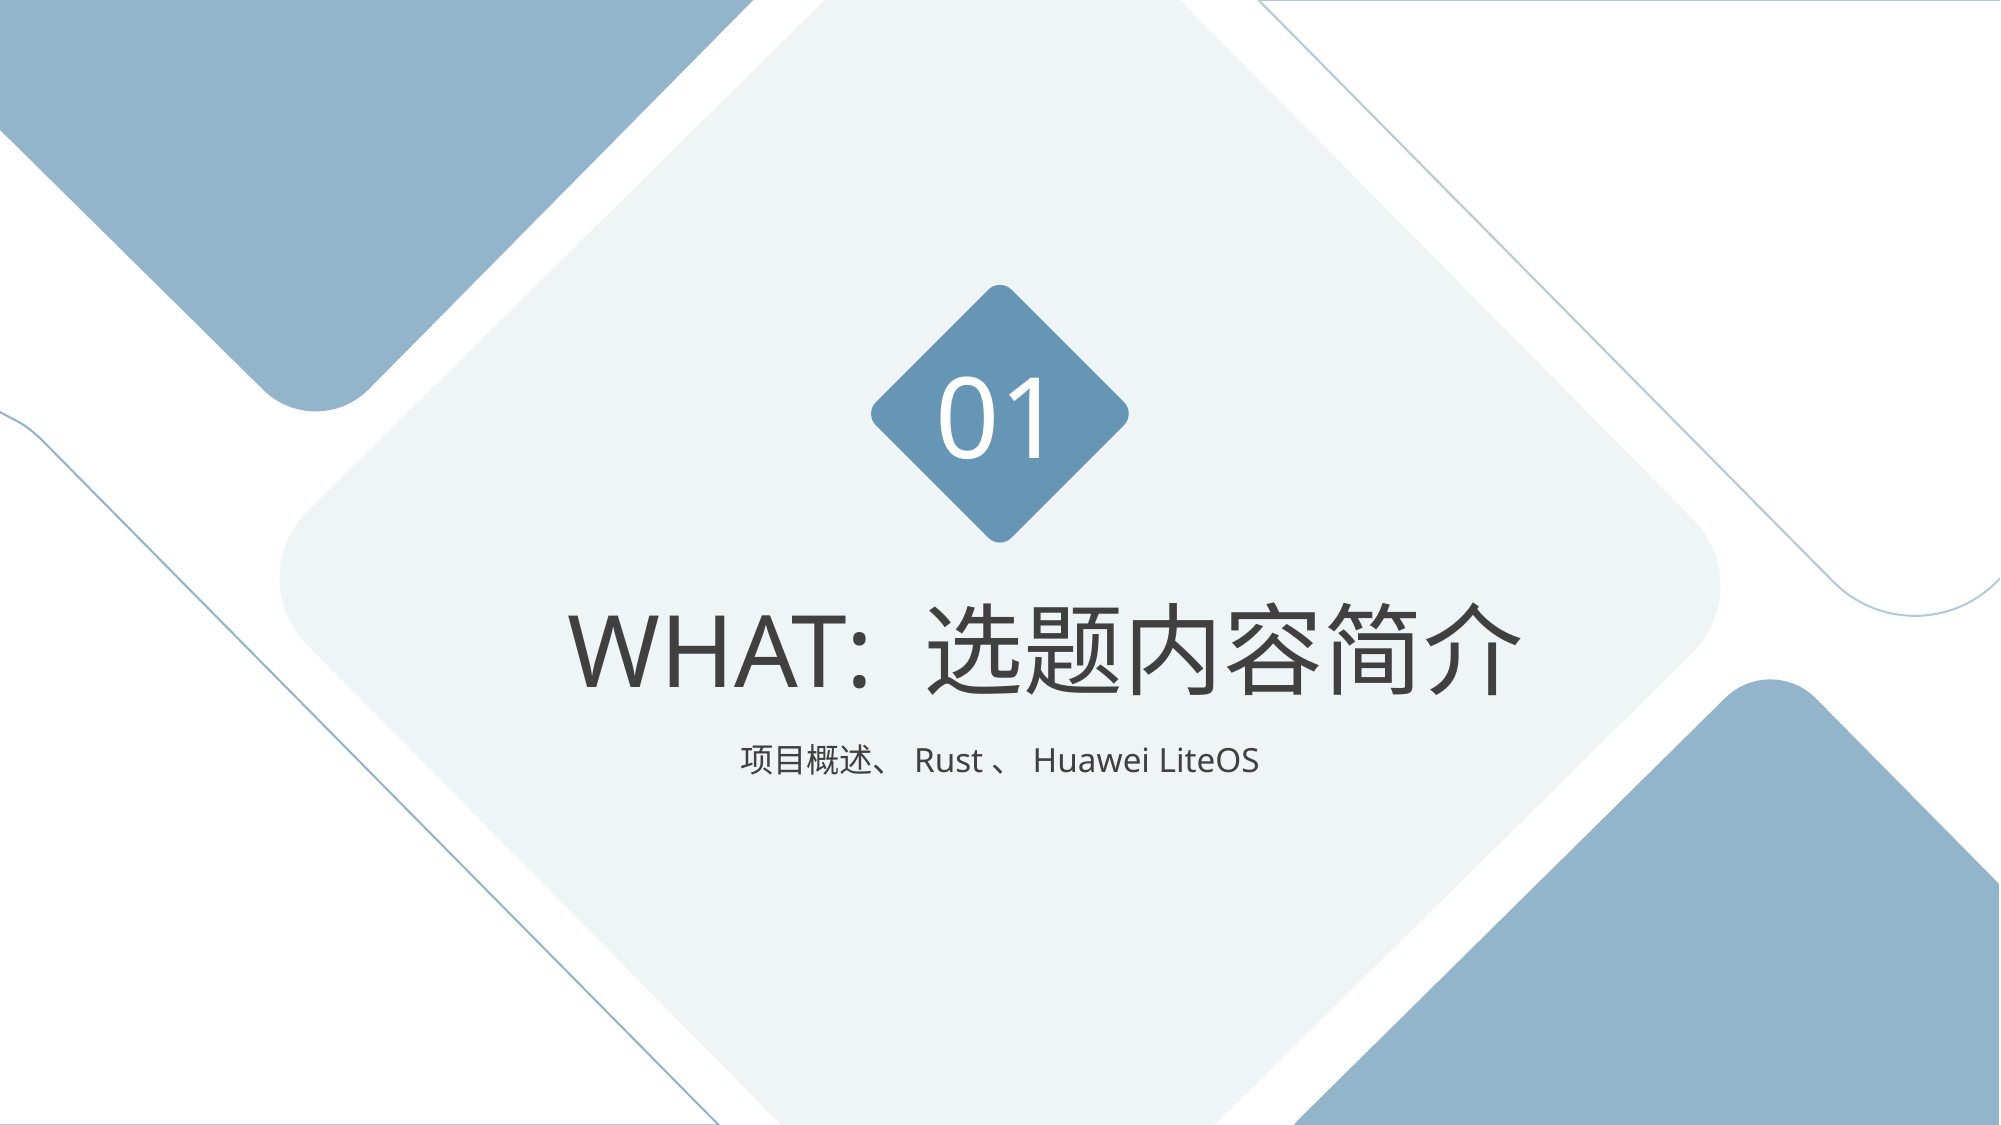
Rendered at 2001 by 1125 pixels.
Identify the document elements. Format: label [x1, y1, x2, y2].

text_box [0, 0, 2000, 1125]
text_box [871, 284, 1129, 543]
